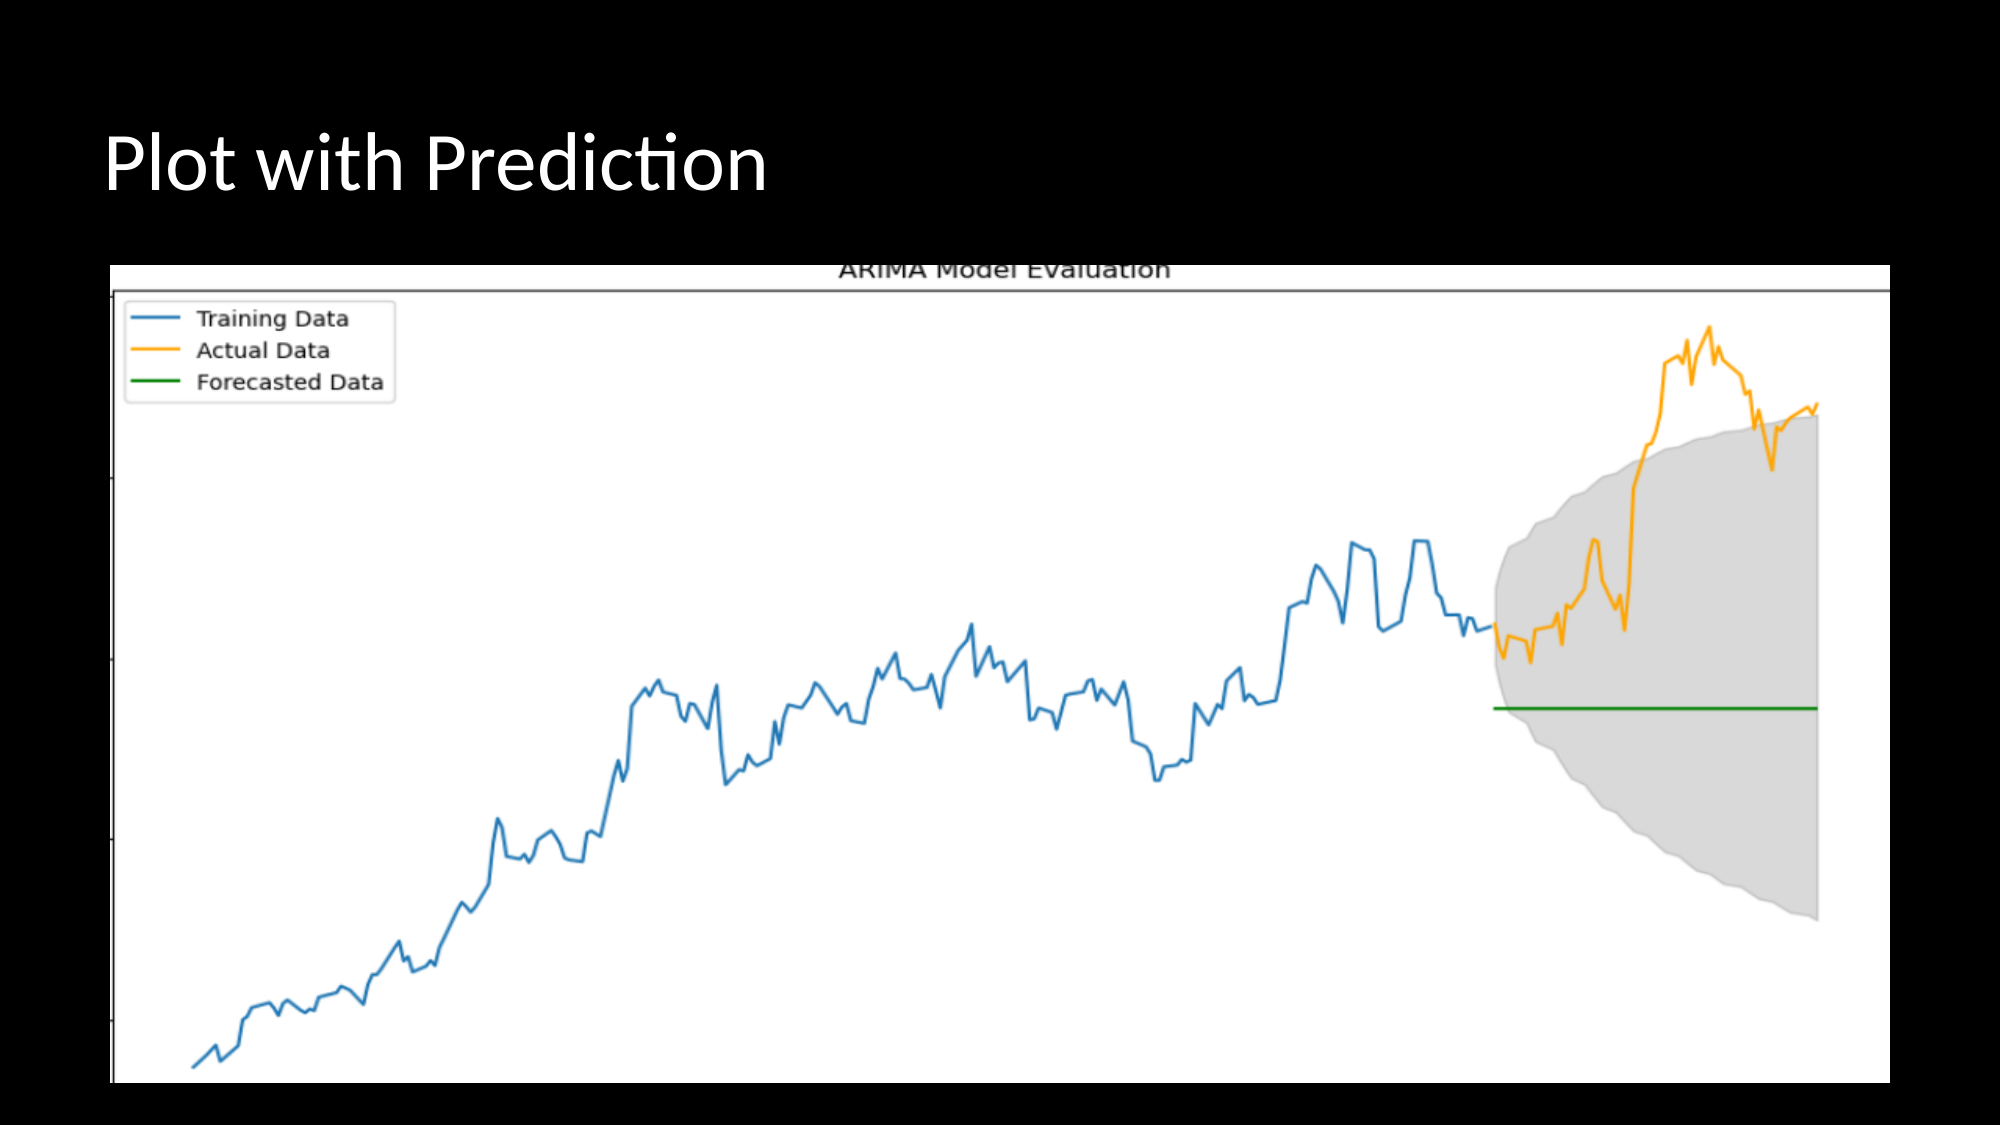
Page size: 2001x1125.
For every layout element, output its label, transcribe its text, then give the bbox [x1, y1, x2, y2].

picture [110, 265, 1890, 1083]
text_box Plot with Prediction [88, 99, 1089, 215]
